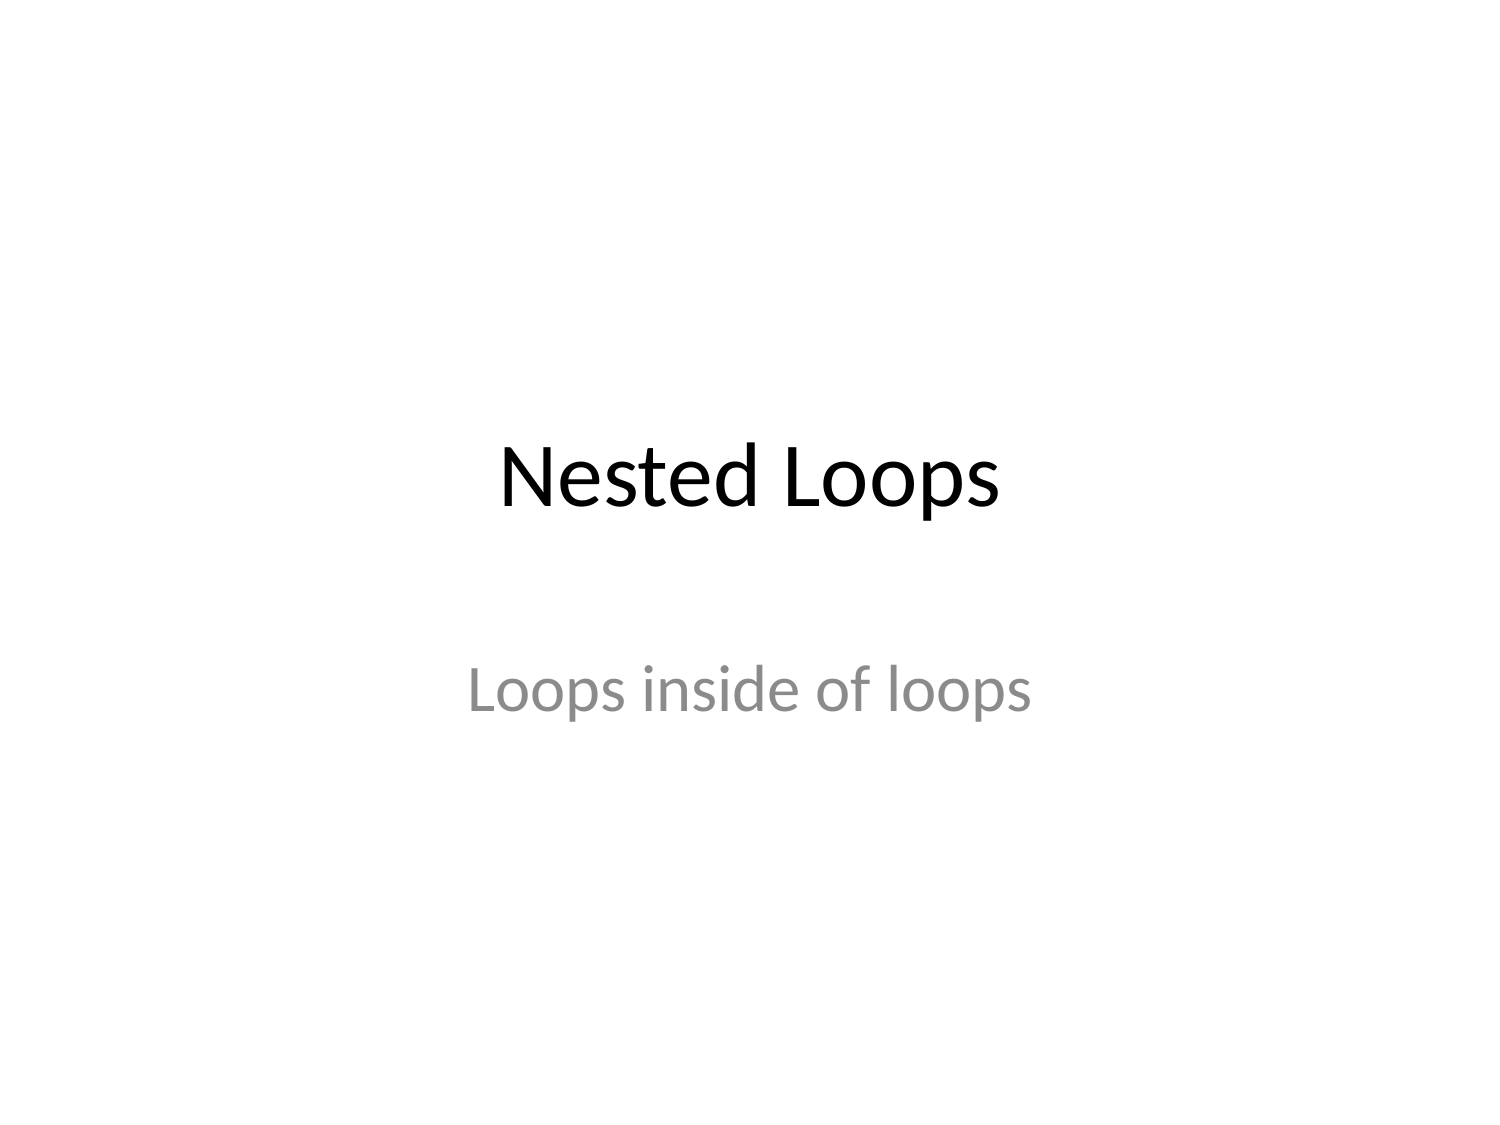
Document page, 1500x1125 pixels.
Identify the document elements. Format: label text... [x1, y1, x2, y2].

title Nested Loops [112, 349, 1388, 591]
subtitle Loops inside of loops [225, 637, 1275, 925]
